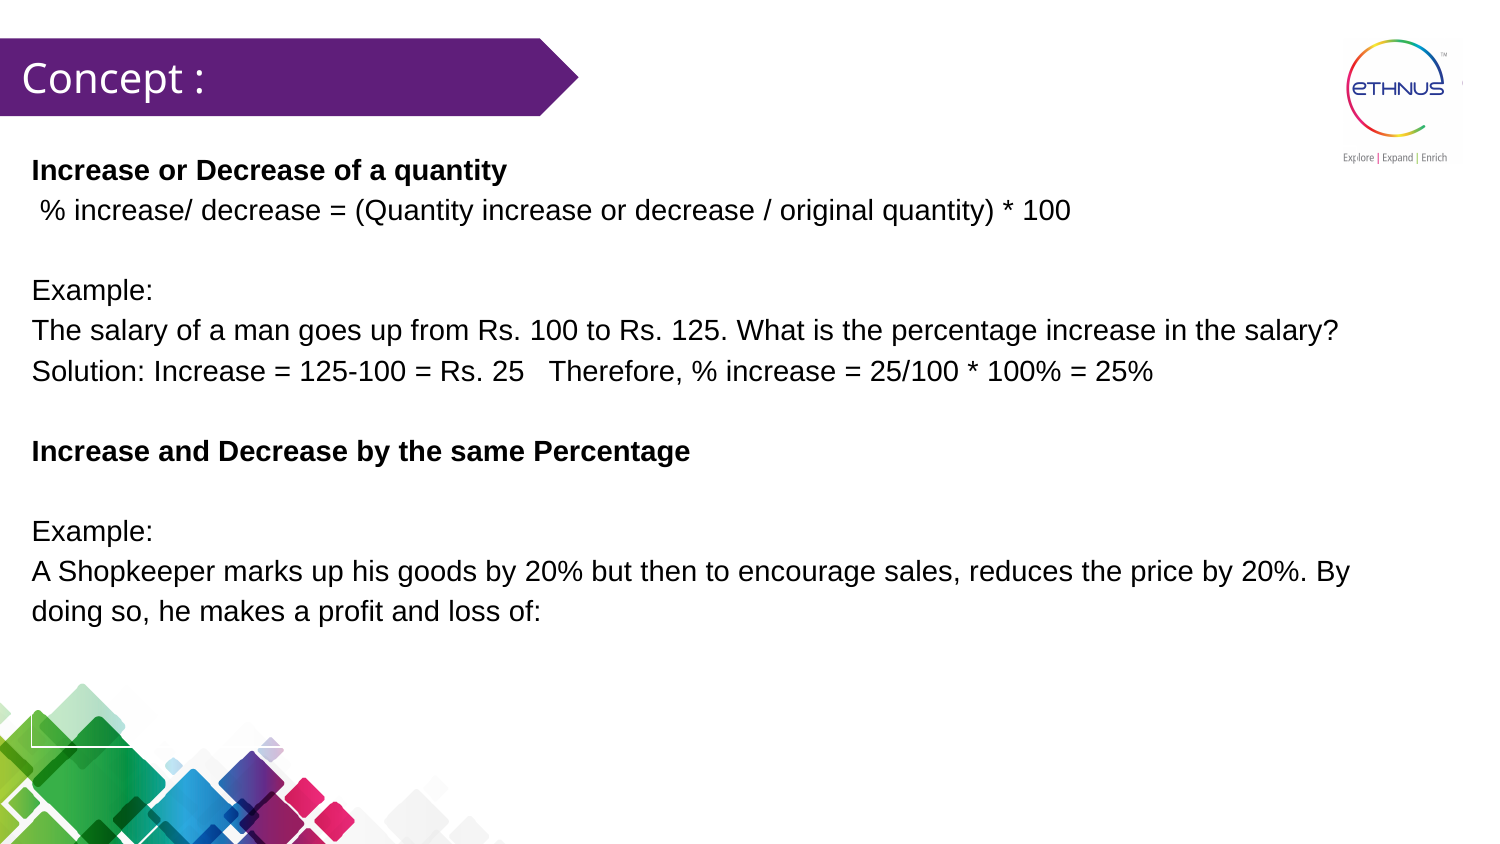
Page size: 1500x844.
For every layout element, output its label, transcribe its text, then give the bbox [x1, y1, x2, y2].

picture [0, 668, 732, 844]
text_box Concept : [0, 38, 732, 117]
picture [1343, 38, 1463, 165]
text_box Increase or Decrease of a quantity % increase/ decrease = (Quantity increase or decrease / original quantity) * 100 Example: The salary of a man goes up from Rs. 100 to Rs. 125. What is the percentage increase in the salary? Solution: Increase = 125-100 = Rs. 25 Therefore, % increase = 25/100 * 100% = 25% Increase and Decrease by the same Percentage Example: A Shopkeeper marks up his goods by 20% but then to encourage sales, reduces the price by 20%. By doing so, he makes a profit and loss of: [31, 145, 1357, 747]
